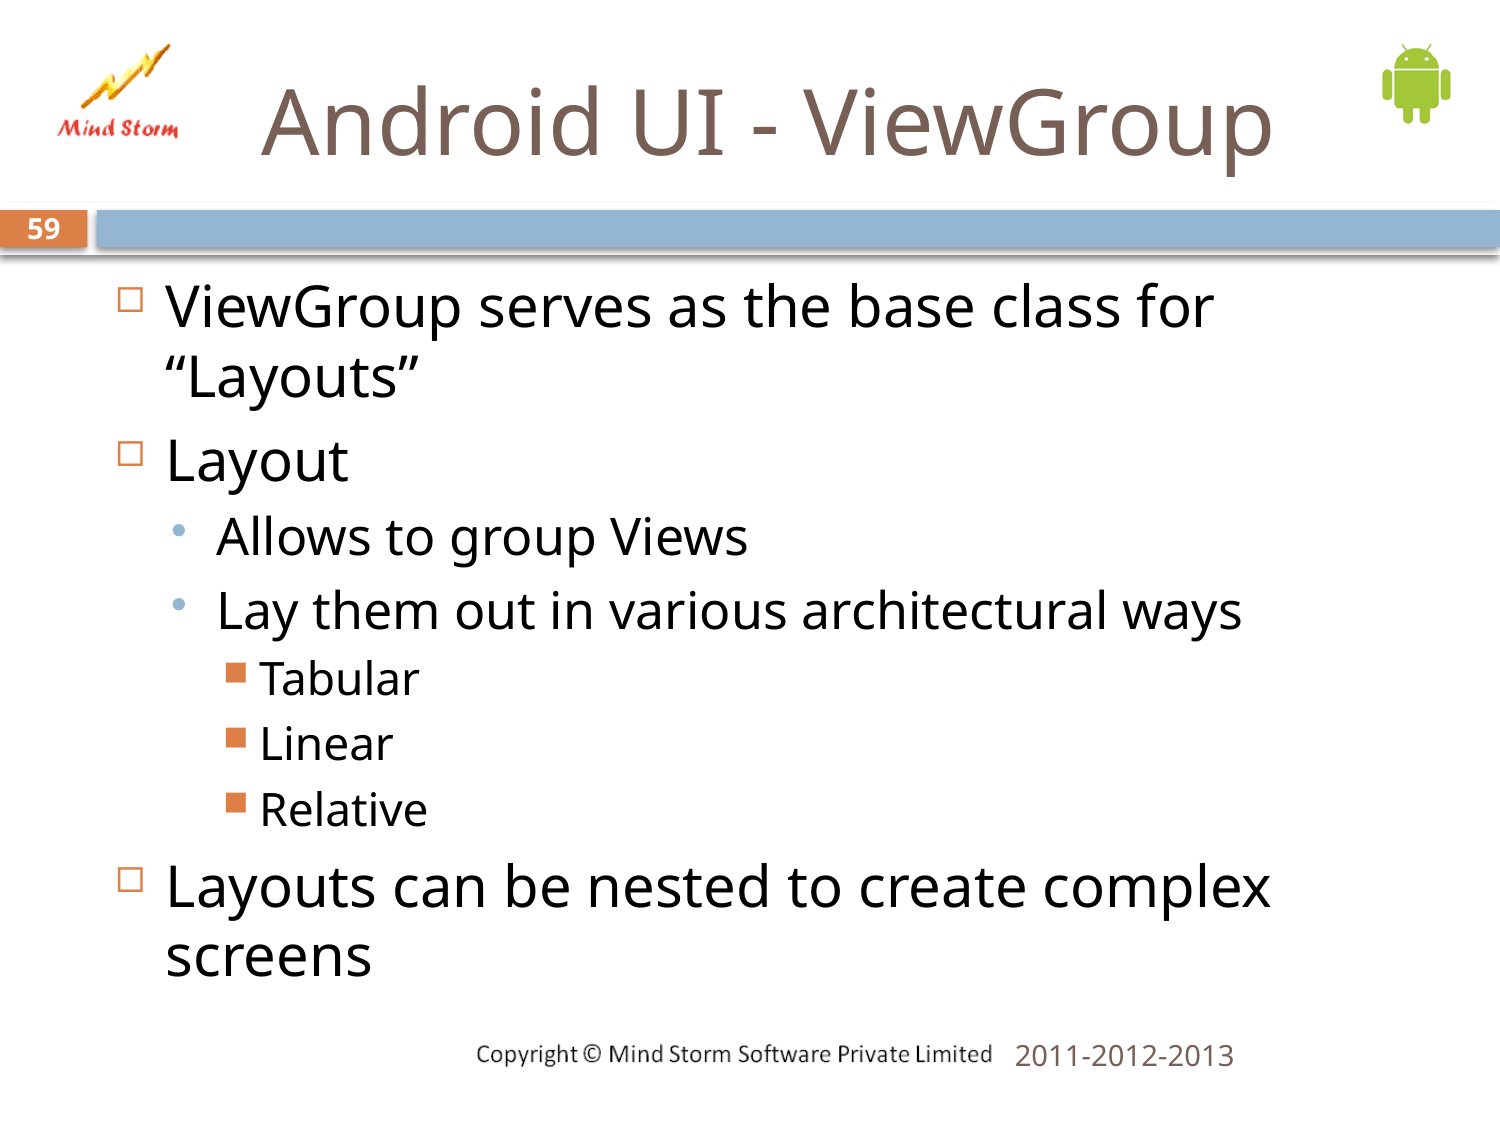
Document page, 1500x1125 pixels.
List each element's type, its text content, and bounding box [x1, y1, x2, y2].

picture [474, 1037, 999, 1072]
slide_number 2011-2012-2013 [999, 1025, 1438, 1085]
title Android UI - ViewGroup [100, 37, 1438, 200]
picture [37, 37, 100, 150]
picture [1438, 37, 1454, 131]
slide_number 59 [0, 209, 88, 250]
list ViewGroup serves as the base class for “Layouts” Layout Allows to group Views Lay them out in various architectural ways Tabular Linear Relative Layouts can be nested to create complex screens [100, 262, 1438, 1000]
